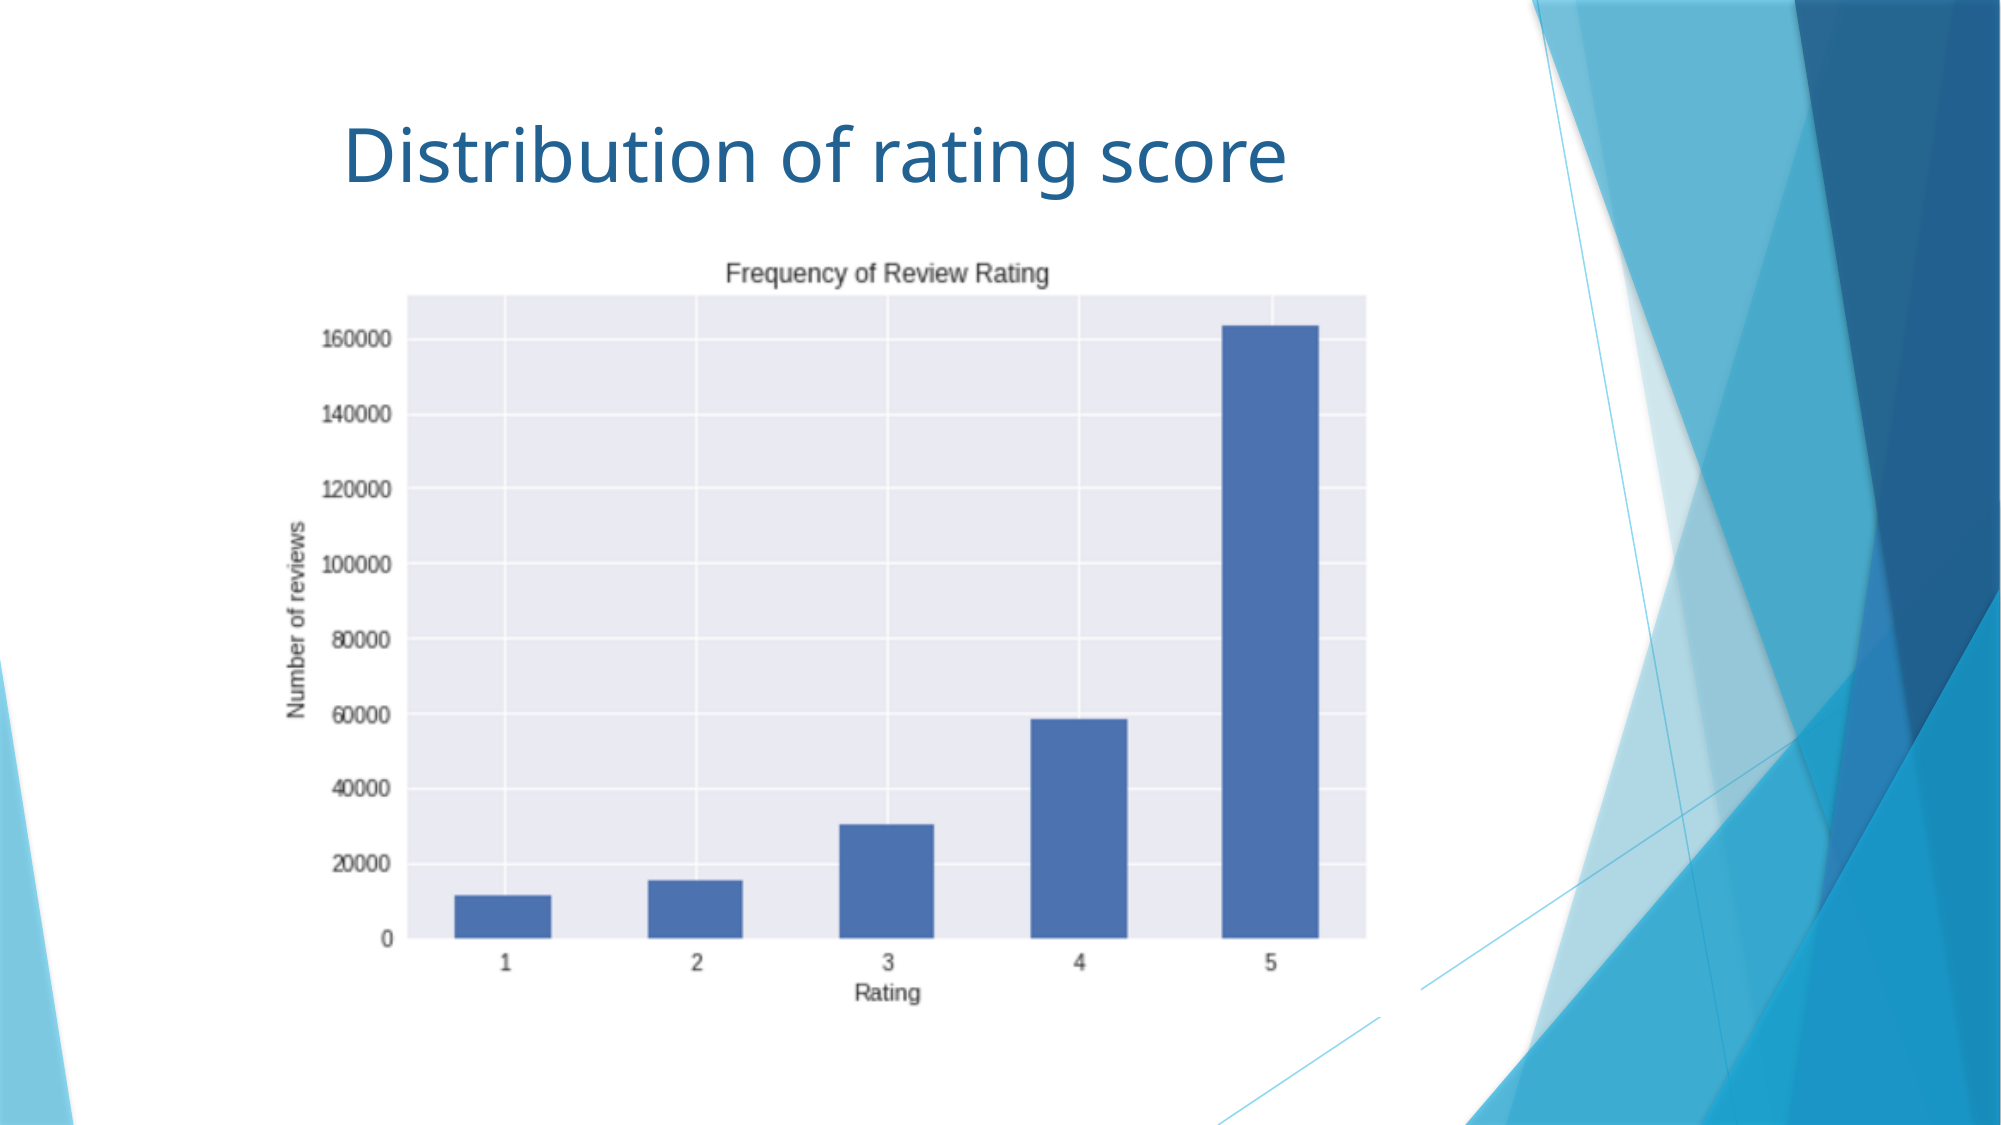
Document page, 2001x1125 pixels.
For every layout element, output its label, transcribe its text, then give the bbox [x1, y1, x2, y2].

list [239, 244, 1422, 1018]
title Distribution of rating score [111, 99, 1522, 246]
